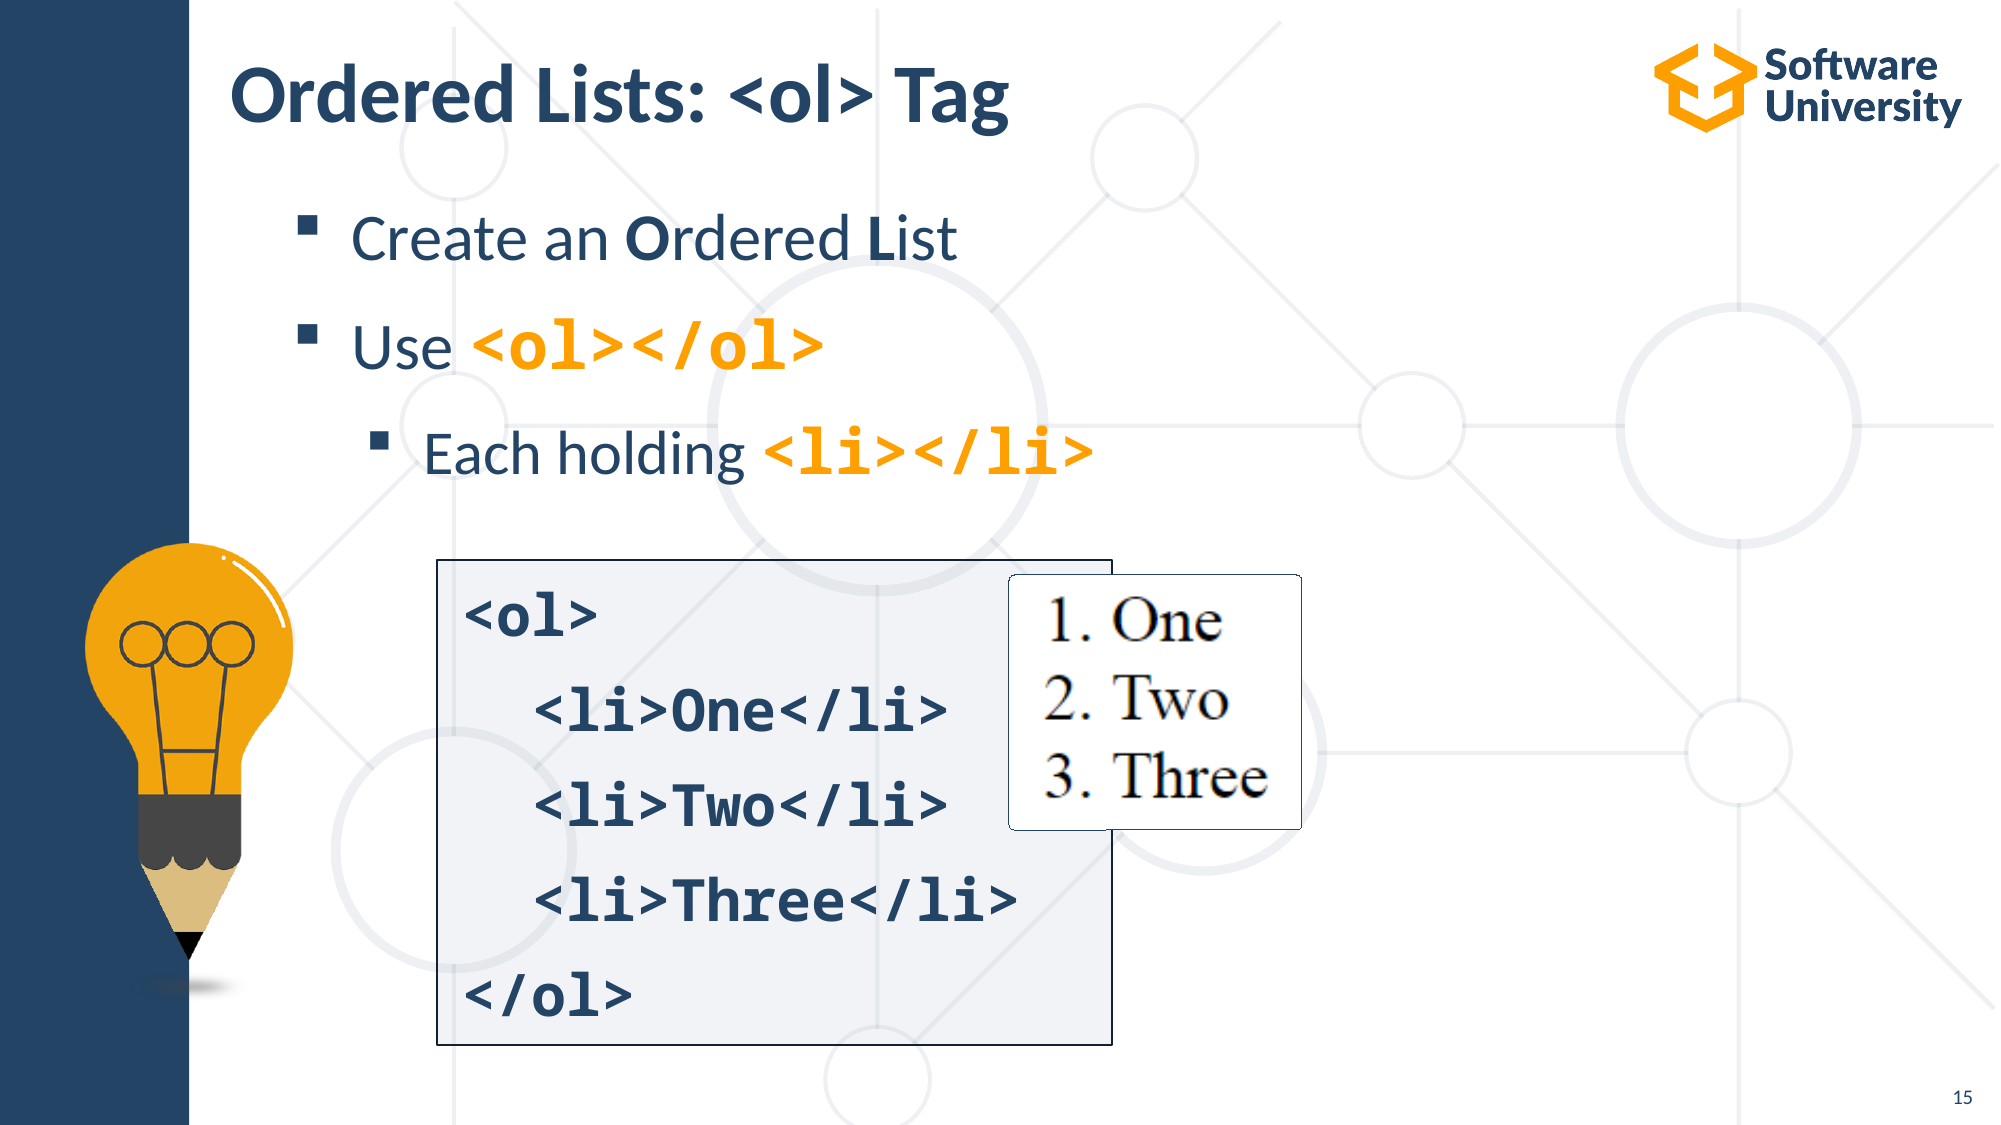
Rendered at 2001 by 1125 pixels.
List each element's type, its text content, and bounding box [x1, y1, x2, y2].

list Create an Ordered List Use <ol></ol> Each holding <li></li> [274, 183, 1968, 1094]
title Ordered Lists: <ol> Tag [212, 16, 1628, 162]
picture [85, 543, 274, 1003]
picture [1641, 31, 1973, 145]
picture [1008, 574, 1303, 831]
text_box 15 [1927, 1067, 1989, 1117]
text_box <ol> <li>One</li> <li>Two</li> <li>Three</li> </ol> [437, 559, 1113, 1046]
